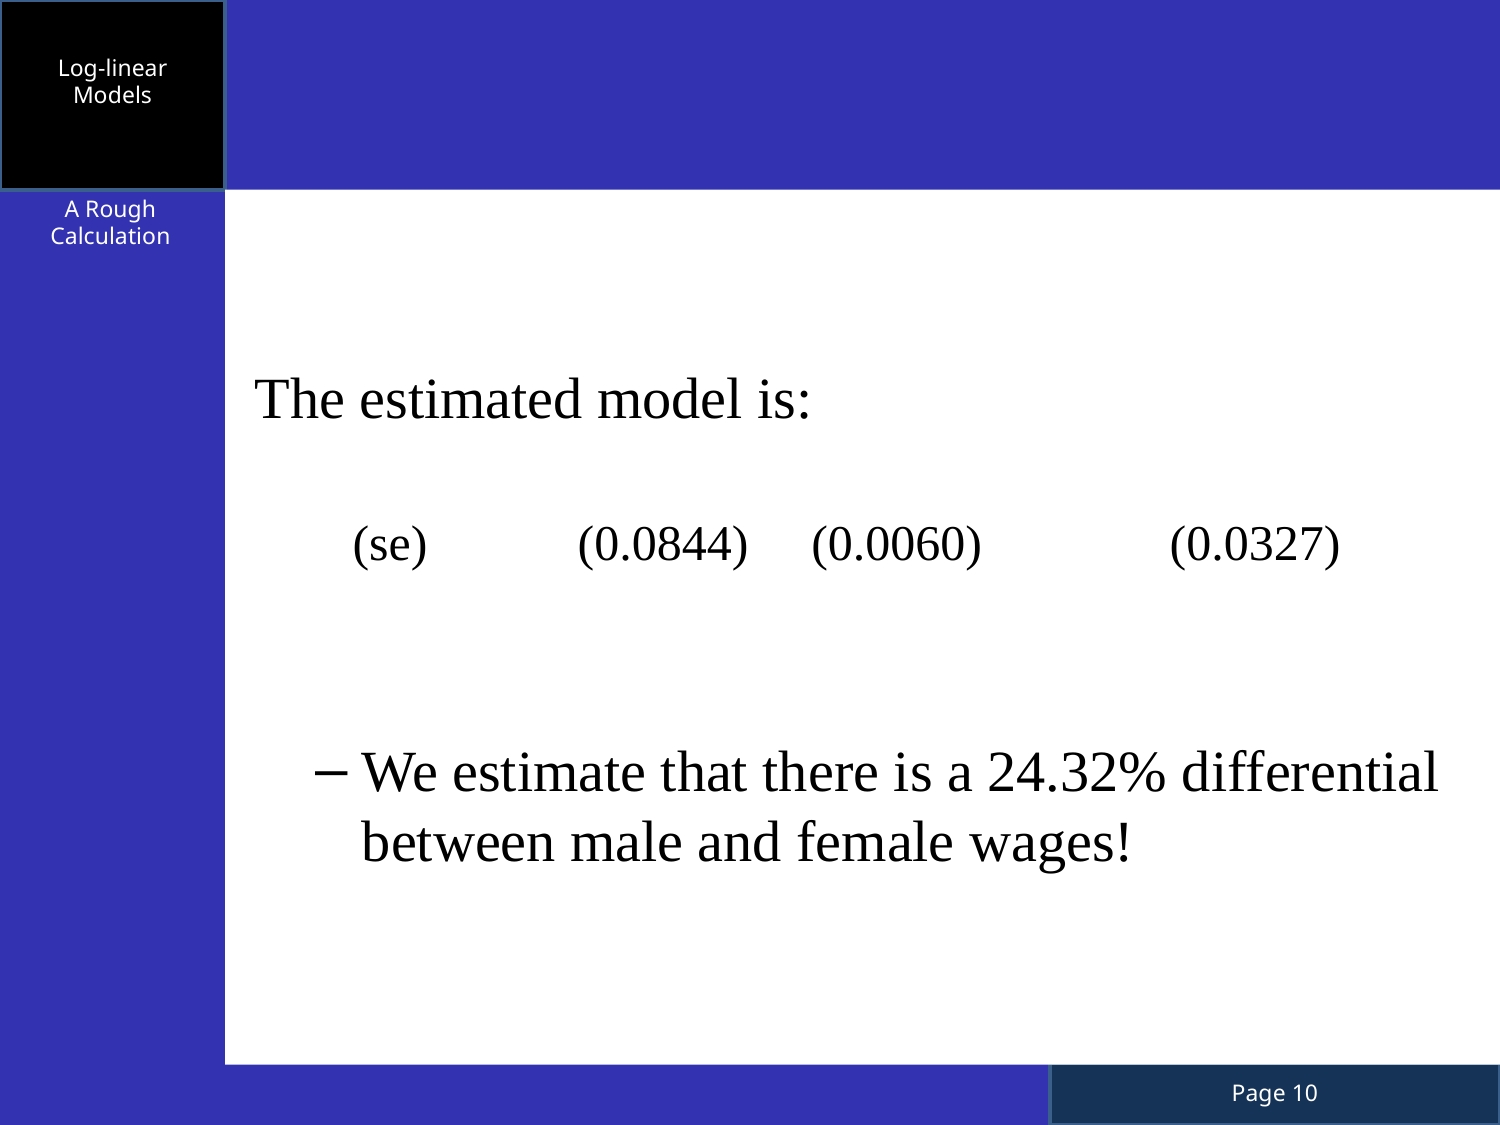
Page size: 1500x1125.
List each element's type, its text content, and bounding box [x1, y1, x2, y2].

text_box Log-linear Models [18, 45, 207, 116]
text_box A Rough Calculation [16, 186, 205, 257]
